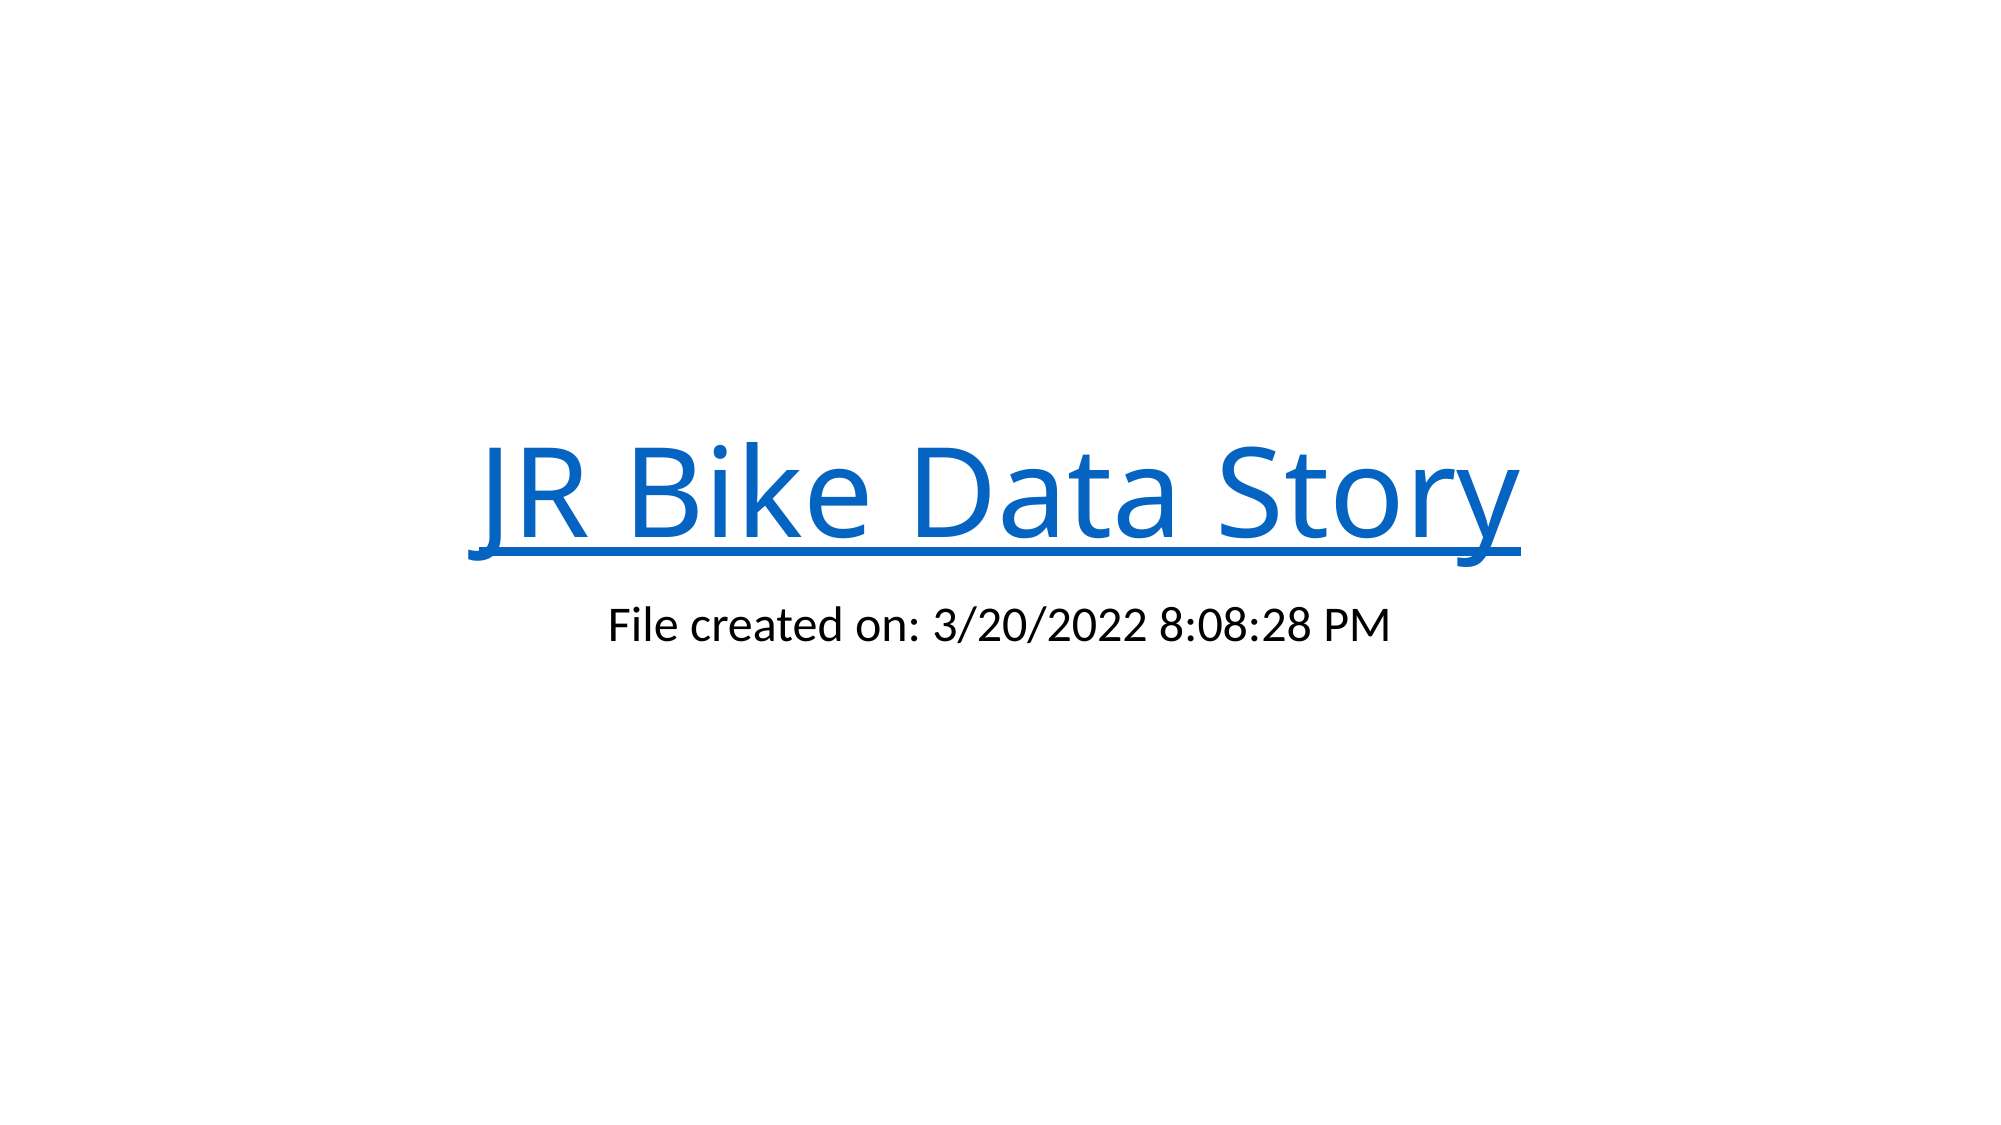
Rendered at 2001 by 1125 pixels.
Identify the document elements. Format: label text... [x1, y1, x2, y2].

subtitle File created on: 3/20/2022 8:08:28 PM [249, 590, 1750, 863]
title JR Bike Data Story [249, 184, 1750, 576]
